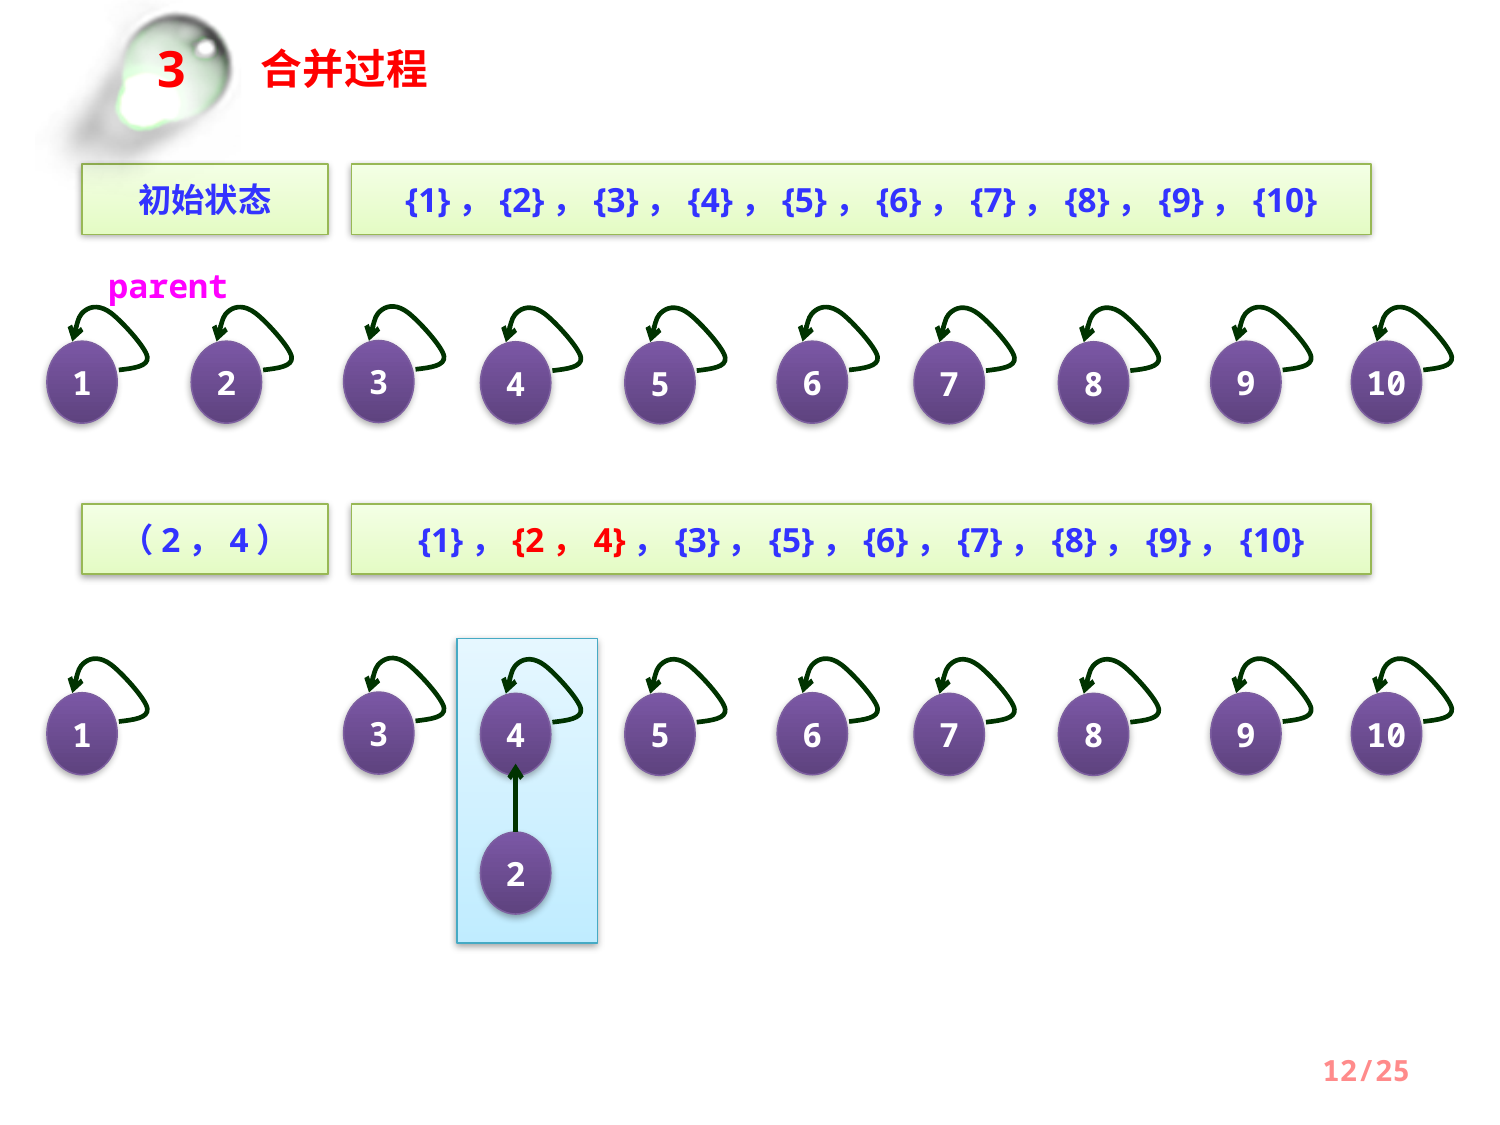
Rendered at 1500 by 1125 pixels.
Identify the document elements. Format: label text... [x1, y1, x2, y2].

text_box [1058, 305, 1161, 424]
text_box [456, 923, 598, 944]
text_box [34, 0, 242, 212]
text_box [624, 305, 727, 424]
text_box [913, 305, 1017, 424]
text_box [190, 305, 294, 424]
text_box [46, 503, 1454, 915]
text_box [480, 305, 583, 424]
text_box parent [93, 257, 246, 313]
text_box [776, 305, 880, 424]
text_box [1351, 305, 1454, 424]
text_box {1}，{2}，{3}，{4}，{5}，{6}，{7}，{8}，{9}，{10} [351, 163, 1372, 235]
text_box 初始状态 [81, 163, 329, 235]
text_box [46, 305, 149, 424]
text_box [1210, 305, 1313, 424]
slide_number 12/25 [1074, 1042, 1425, 1103]
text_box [343, 304, 446, 423]
text_box 合并过程 [247, 35, 481, 100]
